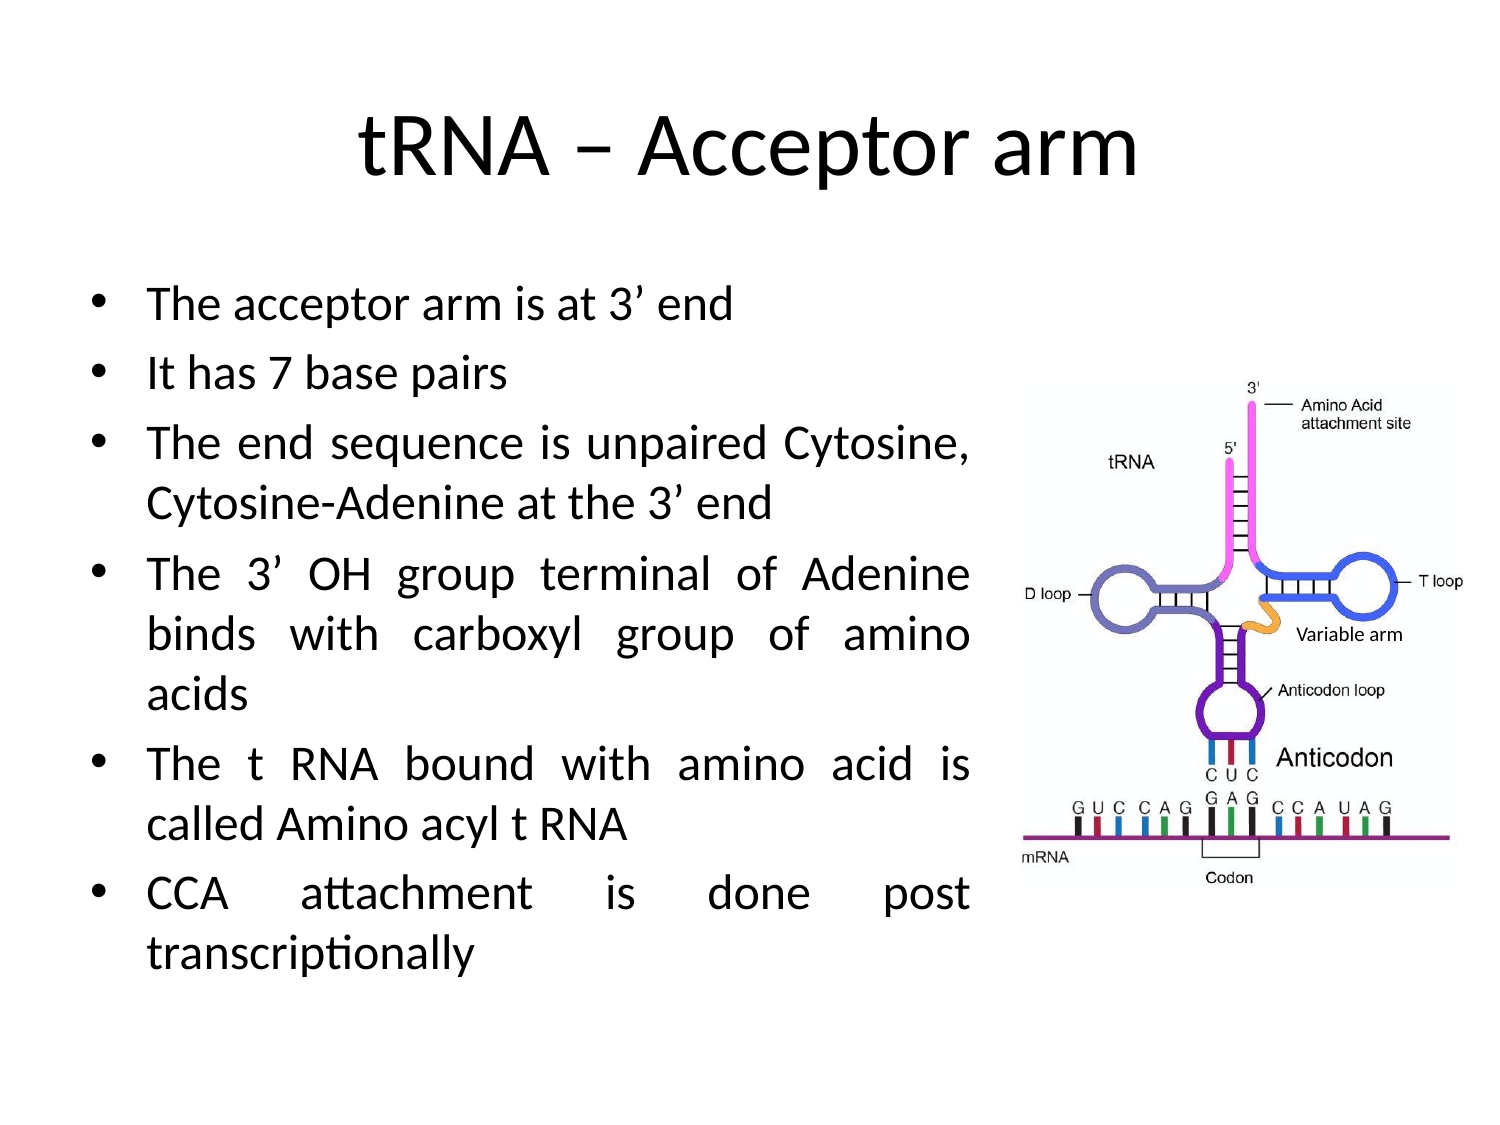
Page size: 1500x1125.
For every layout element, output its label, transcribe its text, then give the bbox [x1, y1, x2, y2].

list The acceptor arm is at 3’ end It has 7 base pairs The end sequence is unpaired Cytosine, Cytosine-Adenine at the 3’ end The 3’ OH group terminal of Adenine binds with carboxyl group of amino acids The t RNA bound with amino acid is called Amino acyl t RNA CCA attachment is done post transcriptionally [74, 262, 987, 1006]
picture [1021, 379, 1463, 888]
title tRNA – Acceptor arm [74, 44, 1426, 233]
